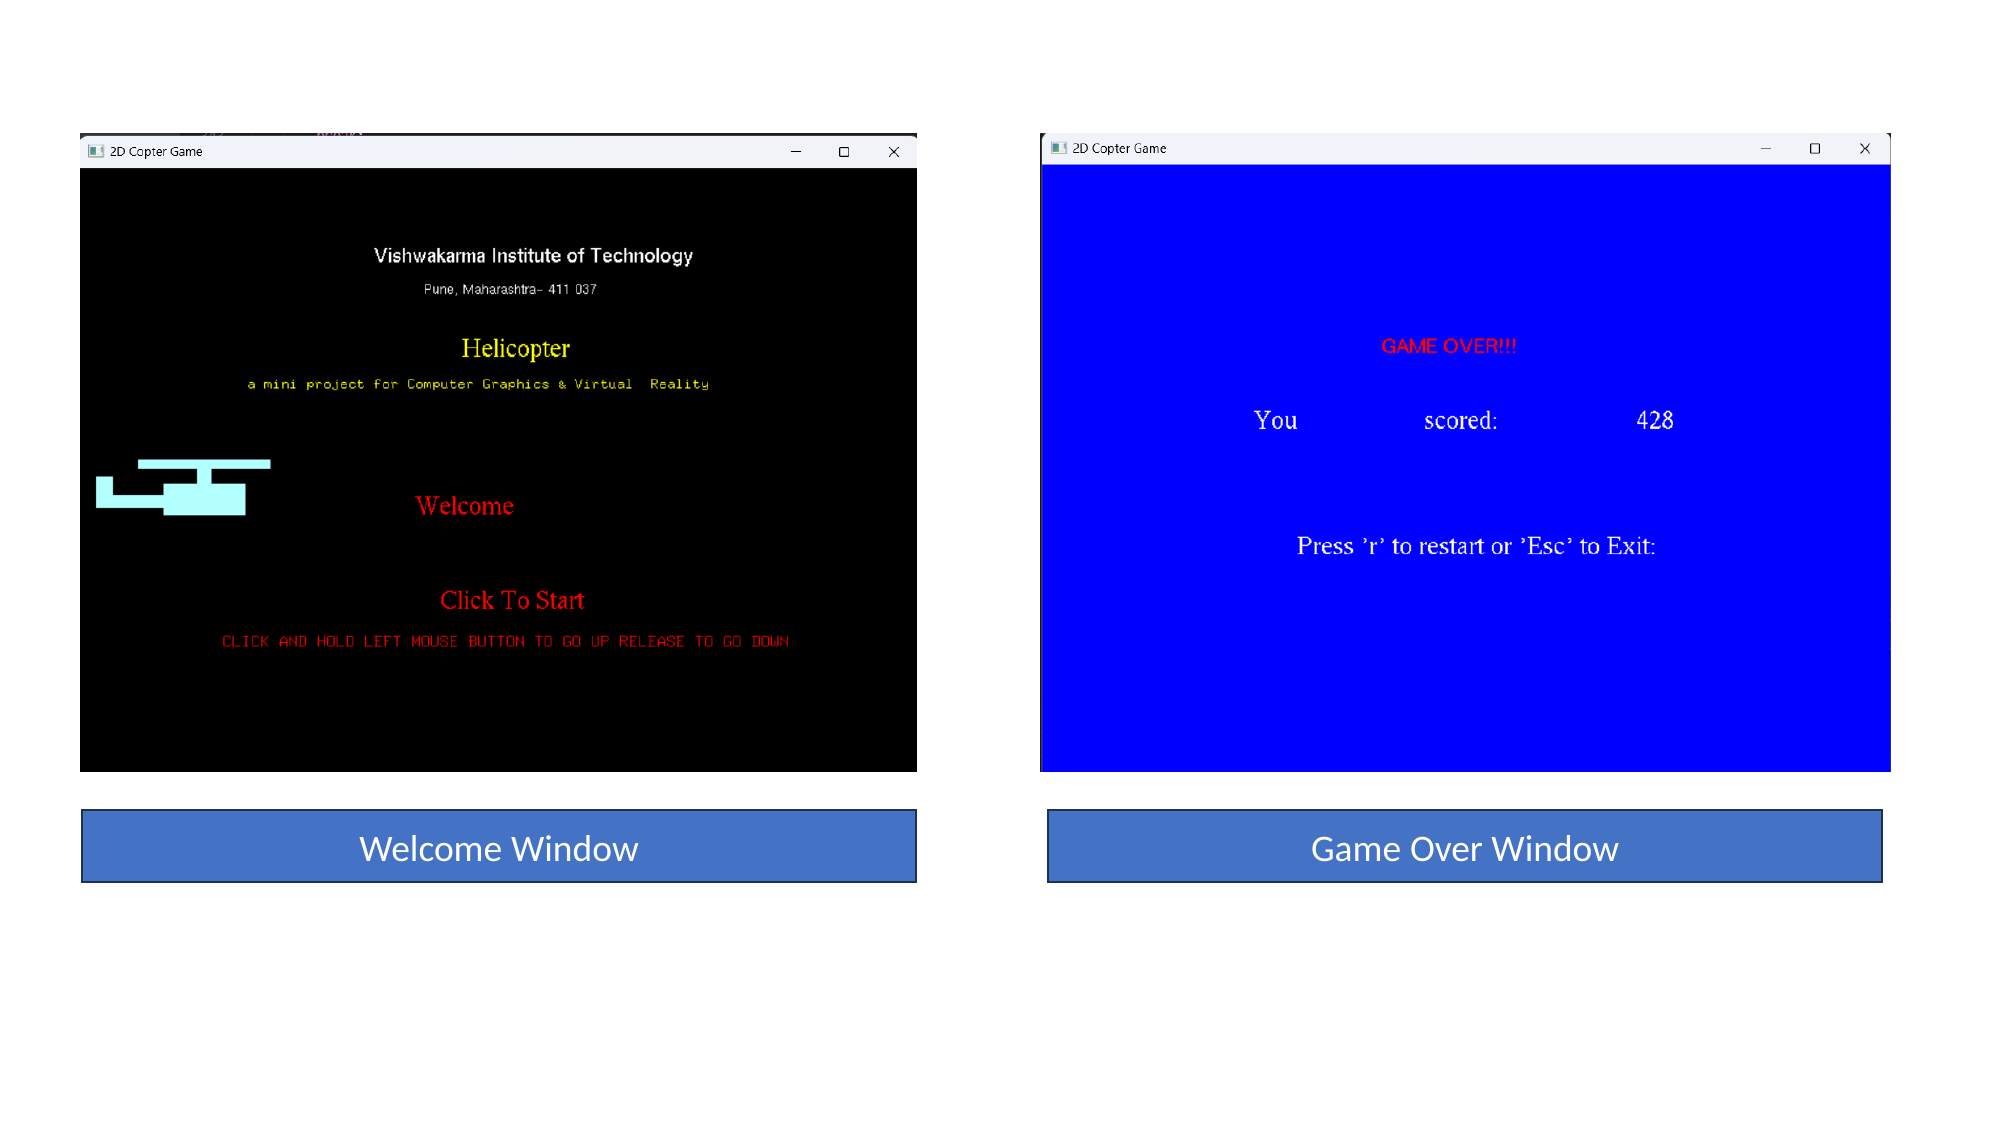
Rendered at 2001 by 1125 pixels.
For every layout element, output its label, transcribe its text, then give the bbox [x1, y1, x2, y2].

text_box Welcome Window [81, 809, 917, 883]
picture [1040, 133, 1891, 772]
text_box Game Over Window [1047, 809, 1883, 883]
picture [80, 133, 917, 772]
